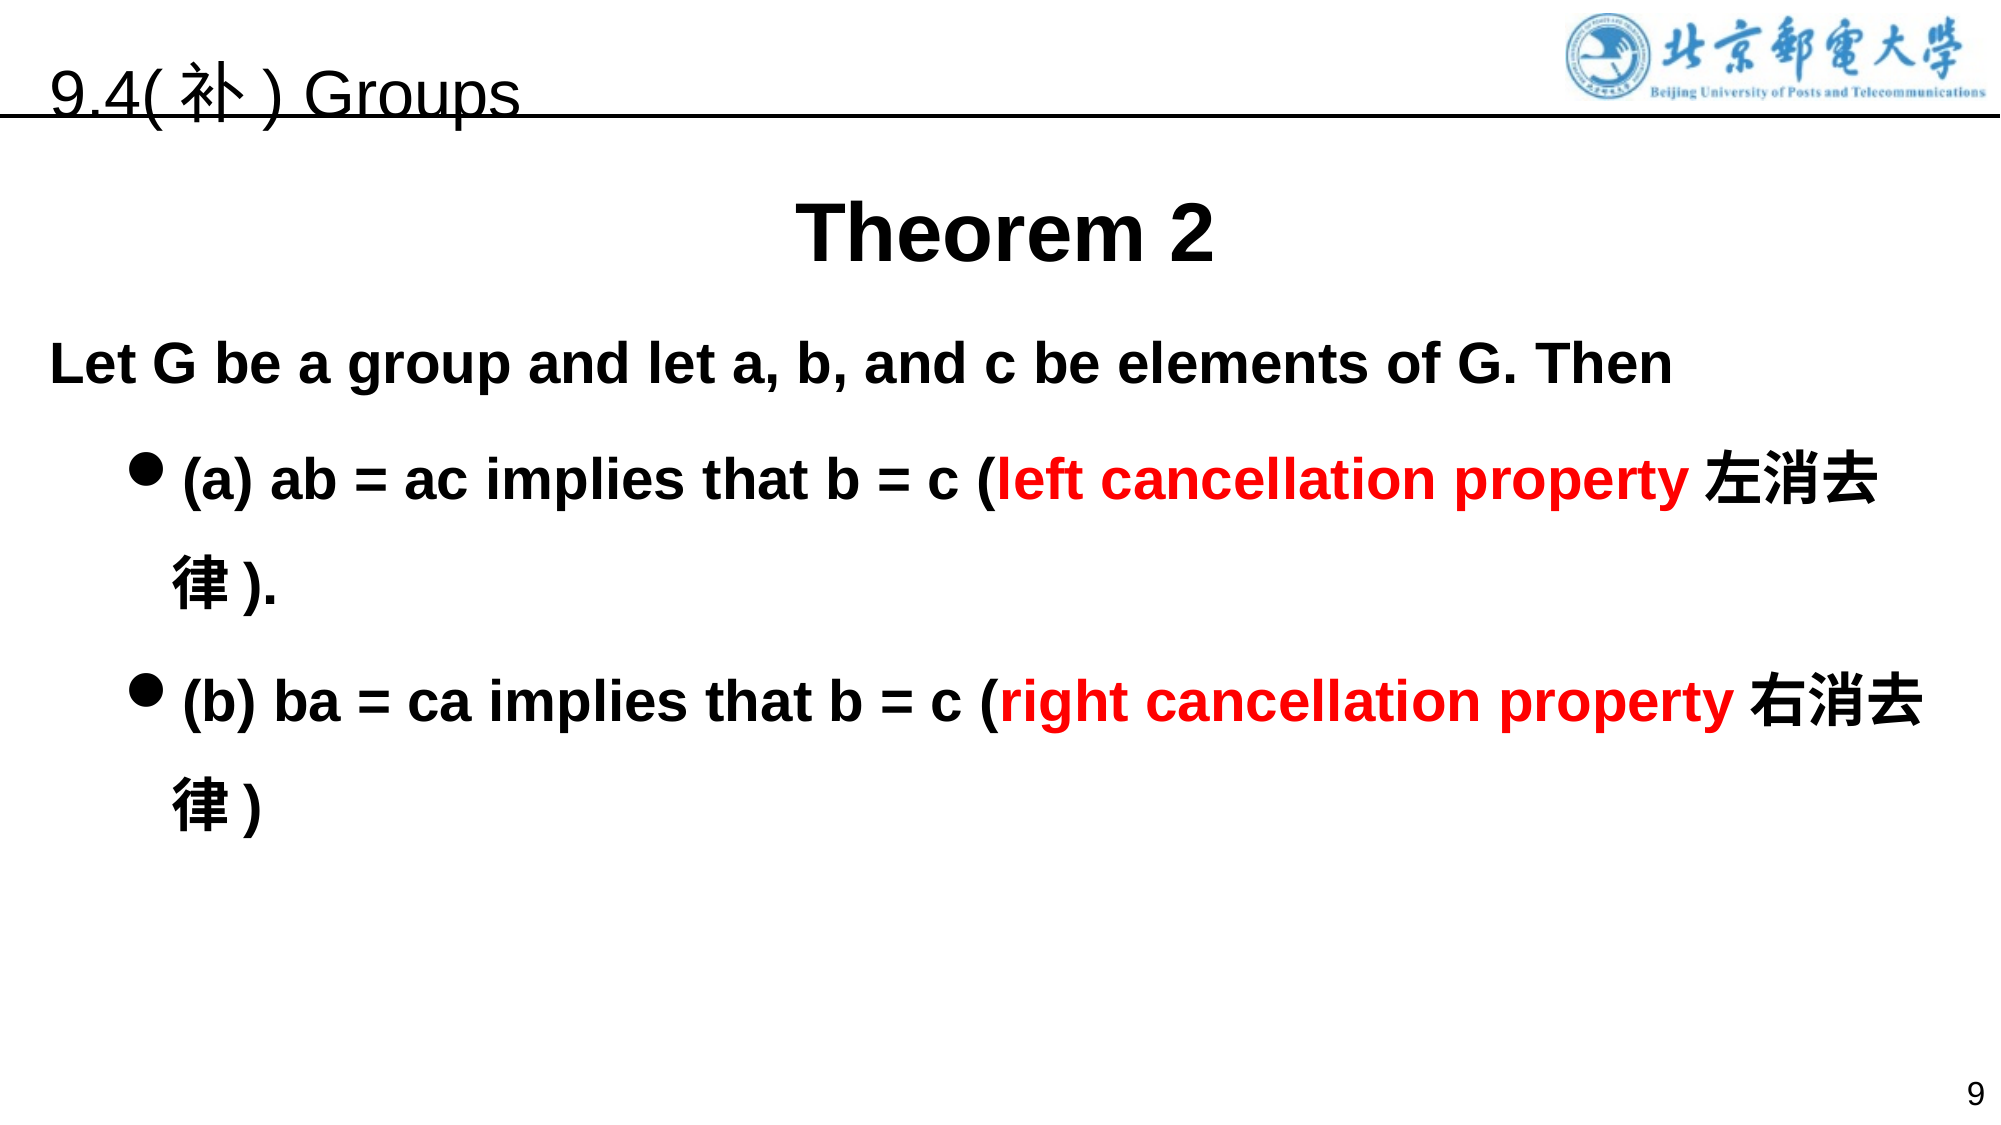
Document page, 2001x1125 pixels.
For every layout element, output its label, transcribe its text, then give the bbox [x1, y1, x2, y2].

picture [1849, 13, 1988, 101]
text_box Theorem 2 Let G be a group and let a, b, and c be elements of G. Then (a) ab = ac implies that b = c (left cancellation property左消去律). (b) ba = ca implies that b = c (right cancellation property右消去律) [34, 120, 2000, 1122]
text_box 9.4(补) Groups [34, 2, 1849, 138]
